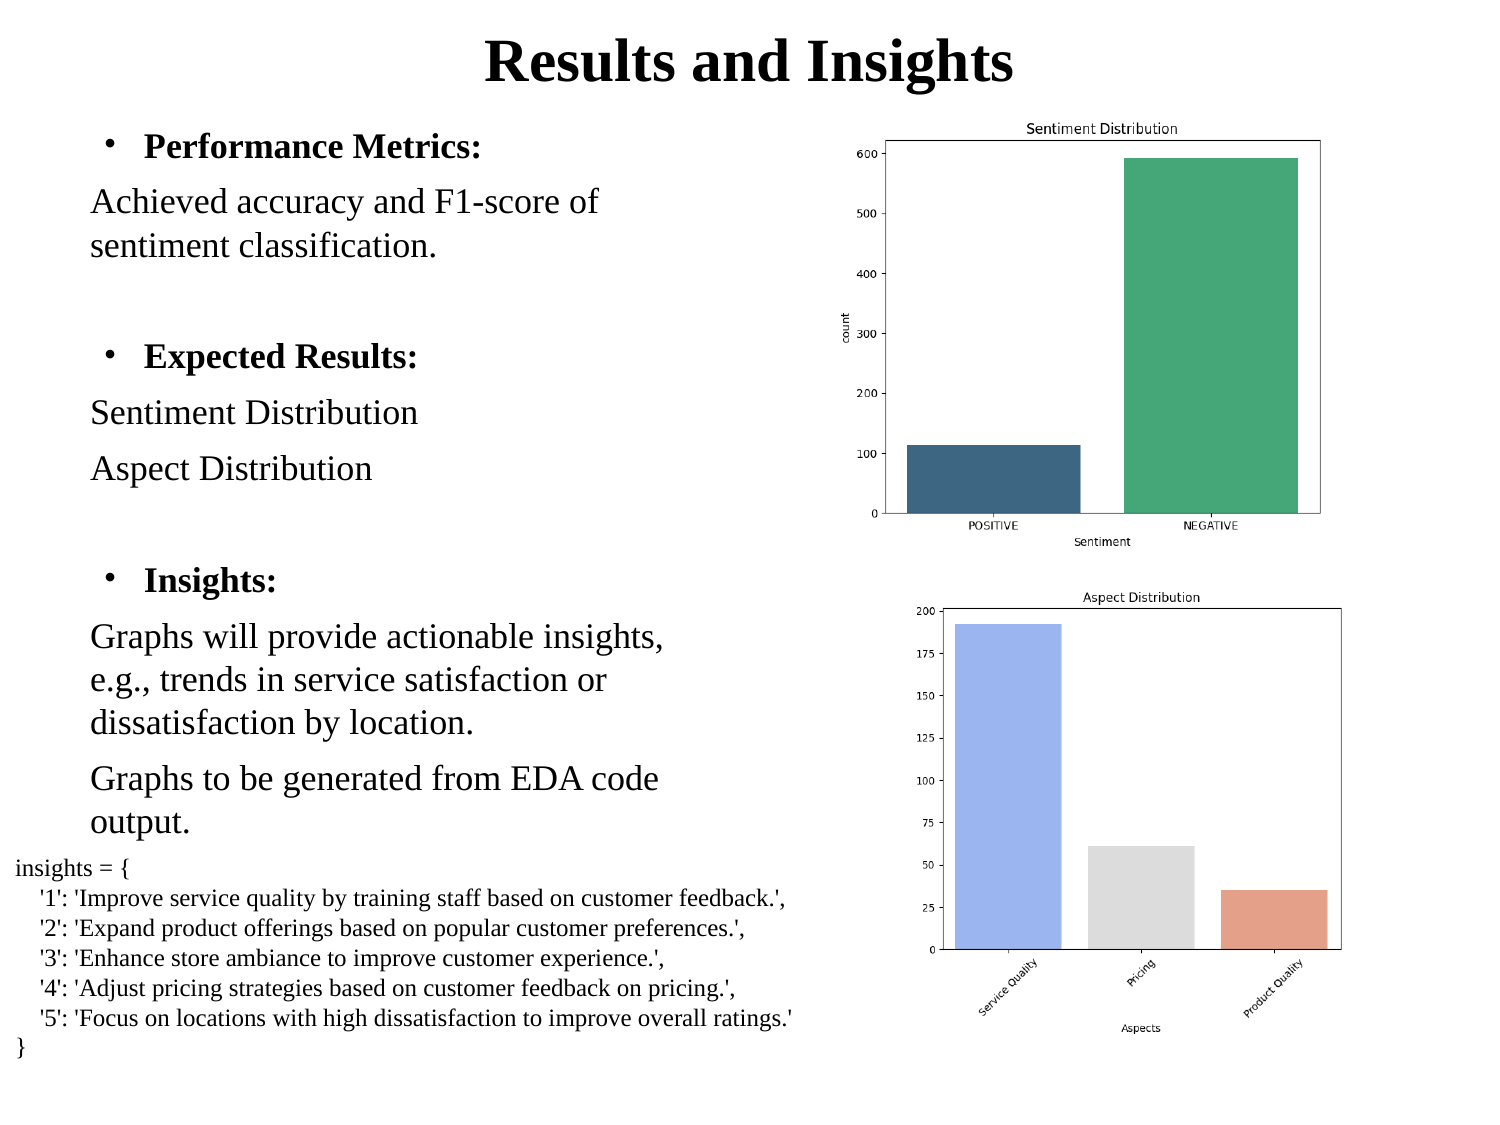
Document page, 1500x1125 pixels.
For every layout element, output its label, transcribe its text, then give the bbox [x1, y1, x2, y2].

title Results and Insights [75, 0, 1425, 151]
picture [832, 114, 1375, 1042]
text_box insights = { '1': 'Improve service quality by training staff based on customer feedback.', '2': 'Expand product offerings based on popular customer preferences.', '3': 'Enhance store ambiance to improve customer experience.', '4': 'Adjust pricing strategies based on customer feedback on pricing.', '5': 'Focus on locations with high dissatisfaction to improve overall ratings.' } [0, 836, 860, 1106]
list Performance Metrics: Achieved accuracy and F1-score of sentiment classification. Expected Results: Sentiment Distribution Aspect Distribution Insights: Graphs will provide actionable insights, e.g., trends in service satisfaction or dissatisfaction by location. Graphs to be generated from EDA code output. [75, 114, 684, 836]
